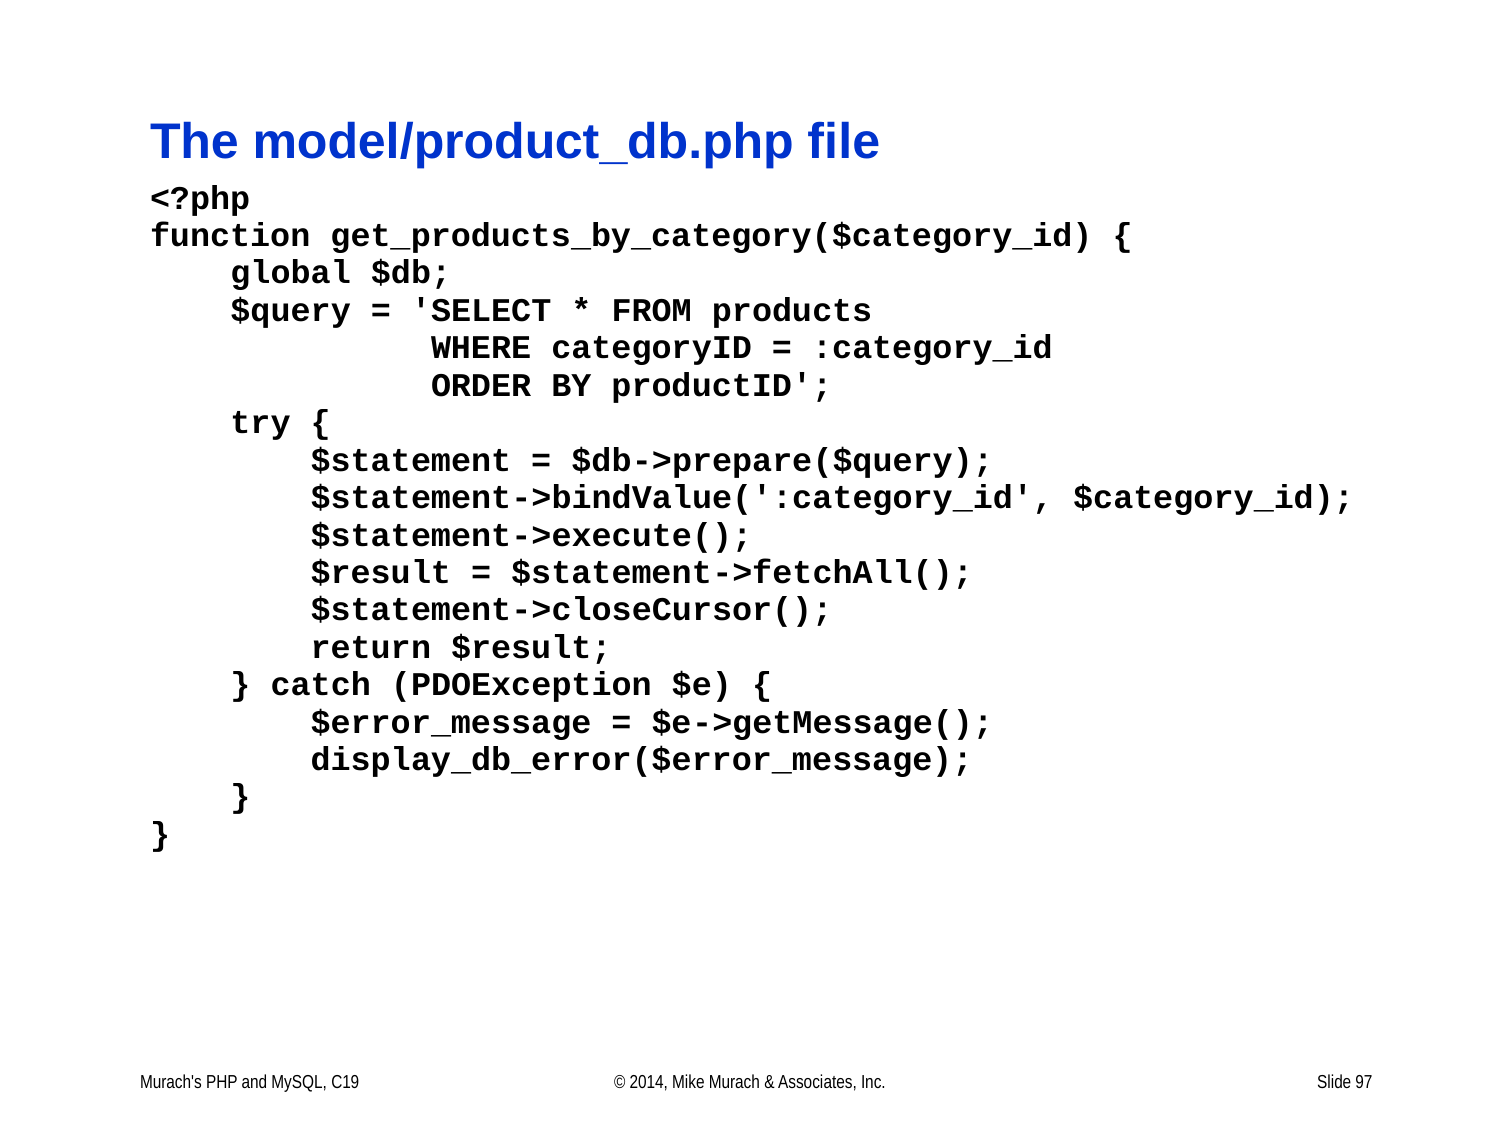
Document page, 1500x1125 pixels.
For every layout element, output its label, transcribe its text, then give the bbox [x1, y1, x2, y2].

slide_number Slide 97 [1074, 1025, 1388, 1100]
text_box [149, 181, 1397, 1013]
slide_number Murach's PHP and MySQL, C19 [125, 1025, 450, 1100]
footer © 2014, Mike Murach & Associates, Inc. [474, 1025, 1025, 1100]
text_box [149, 112, 1128, 183]
